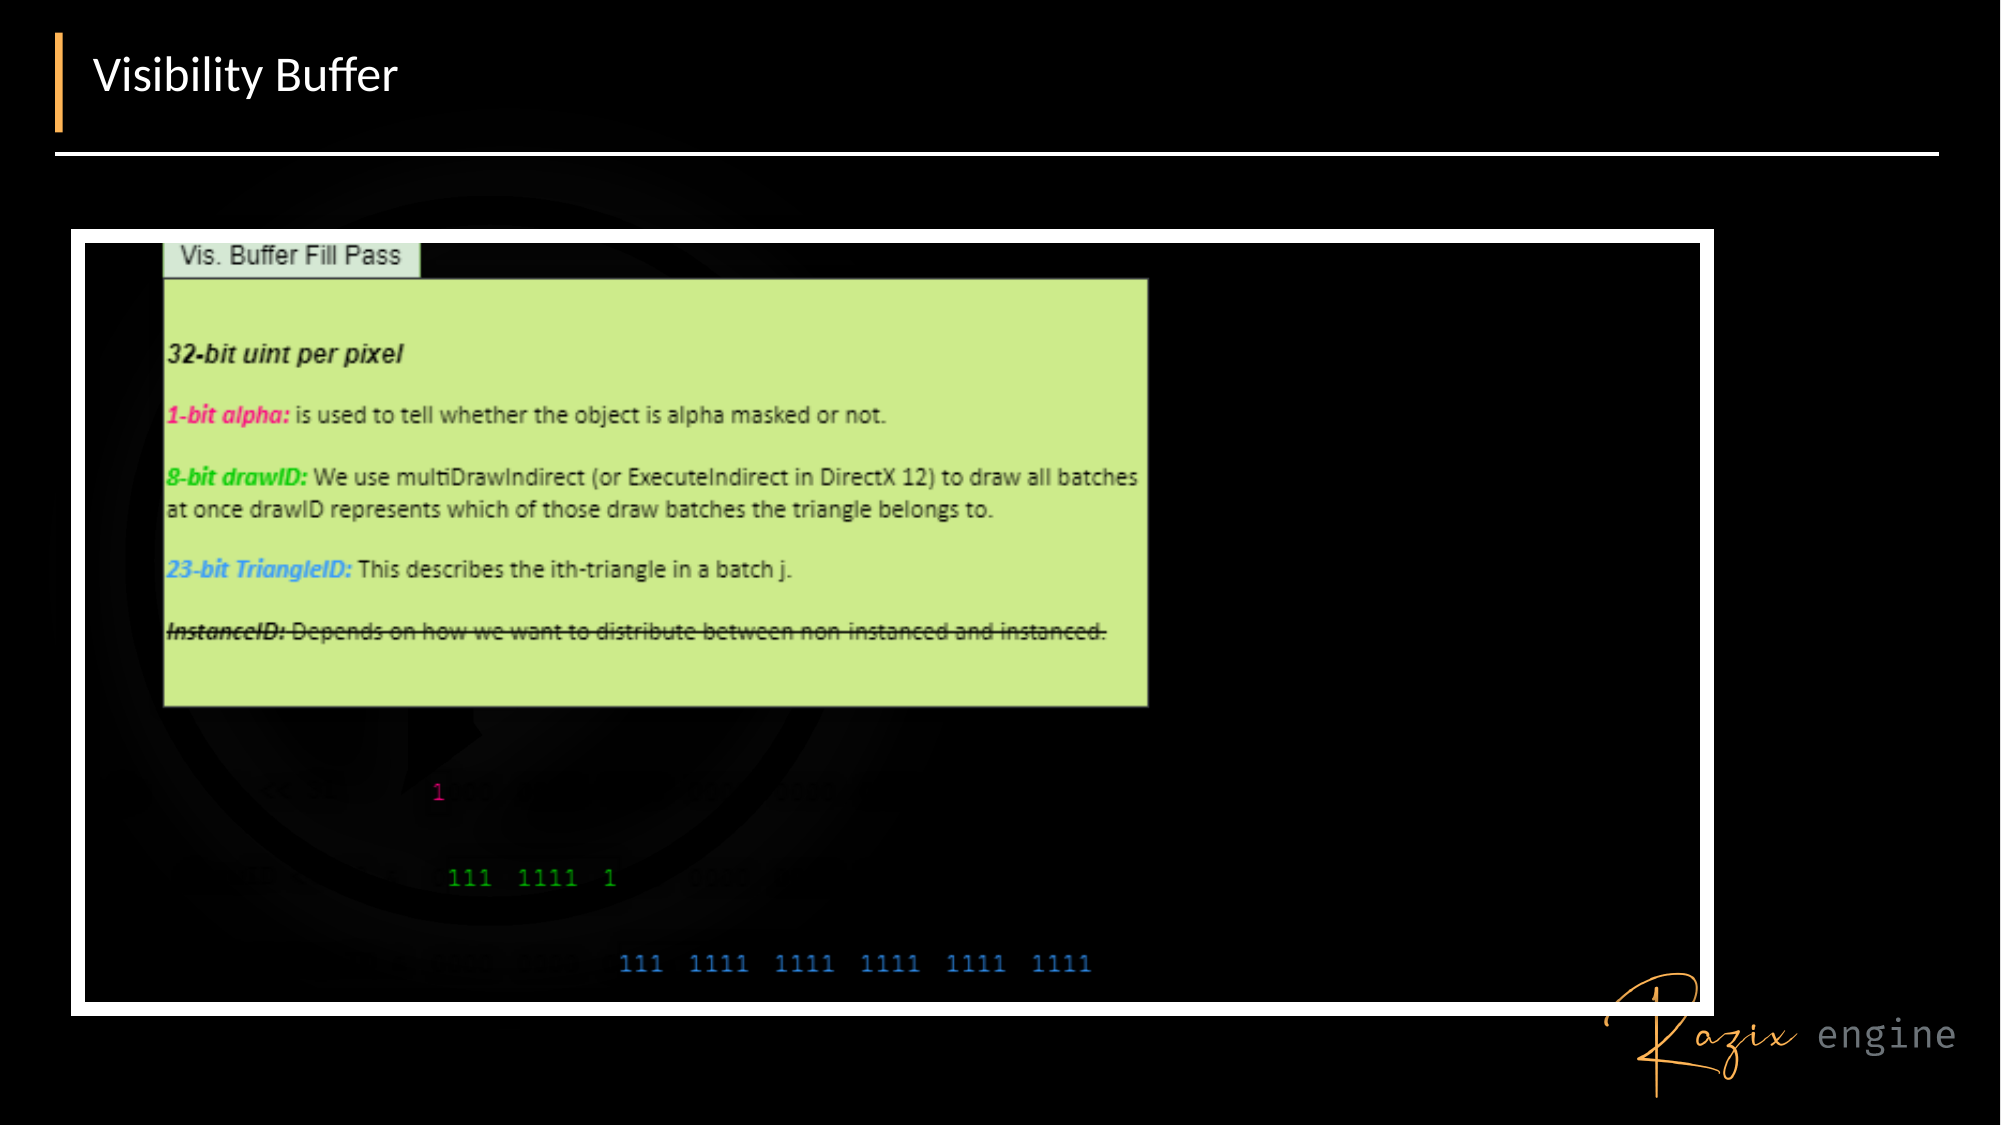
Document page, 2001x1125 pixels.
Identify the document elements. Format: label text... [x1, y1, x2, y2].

picture [0, 0, 2001, 1125]
title Visibility Buffer [77, 32, 1940, 118]
